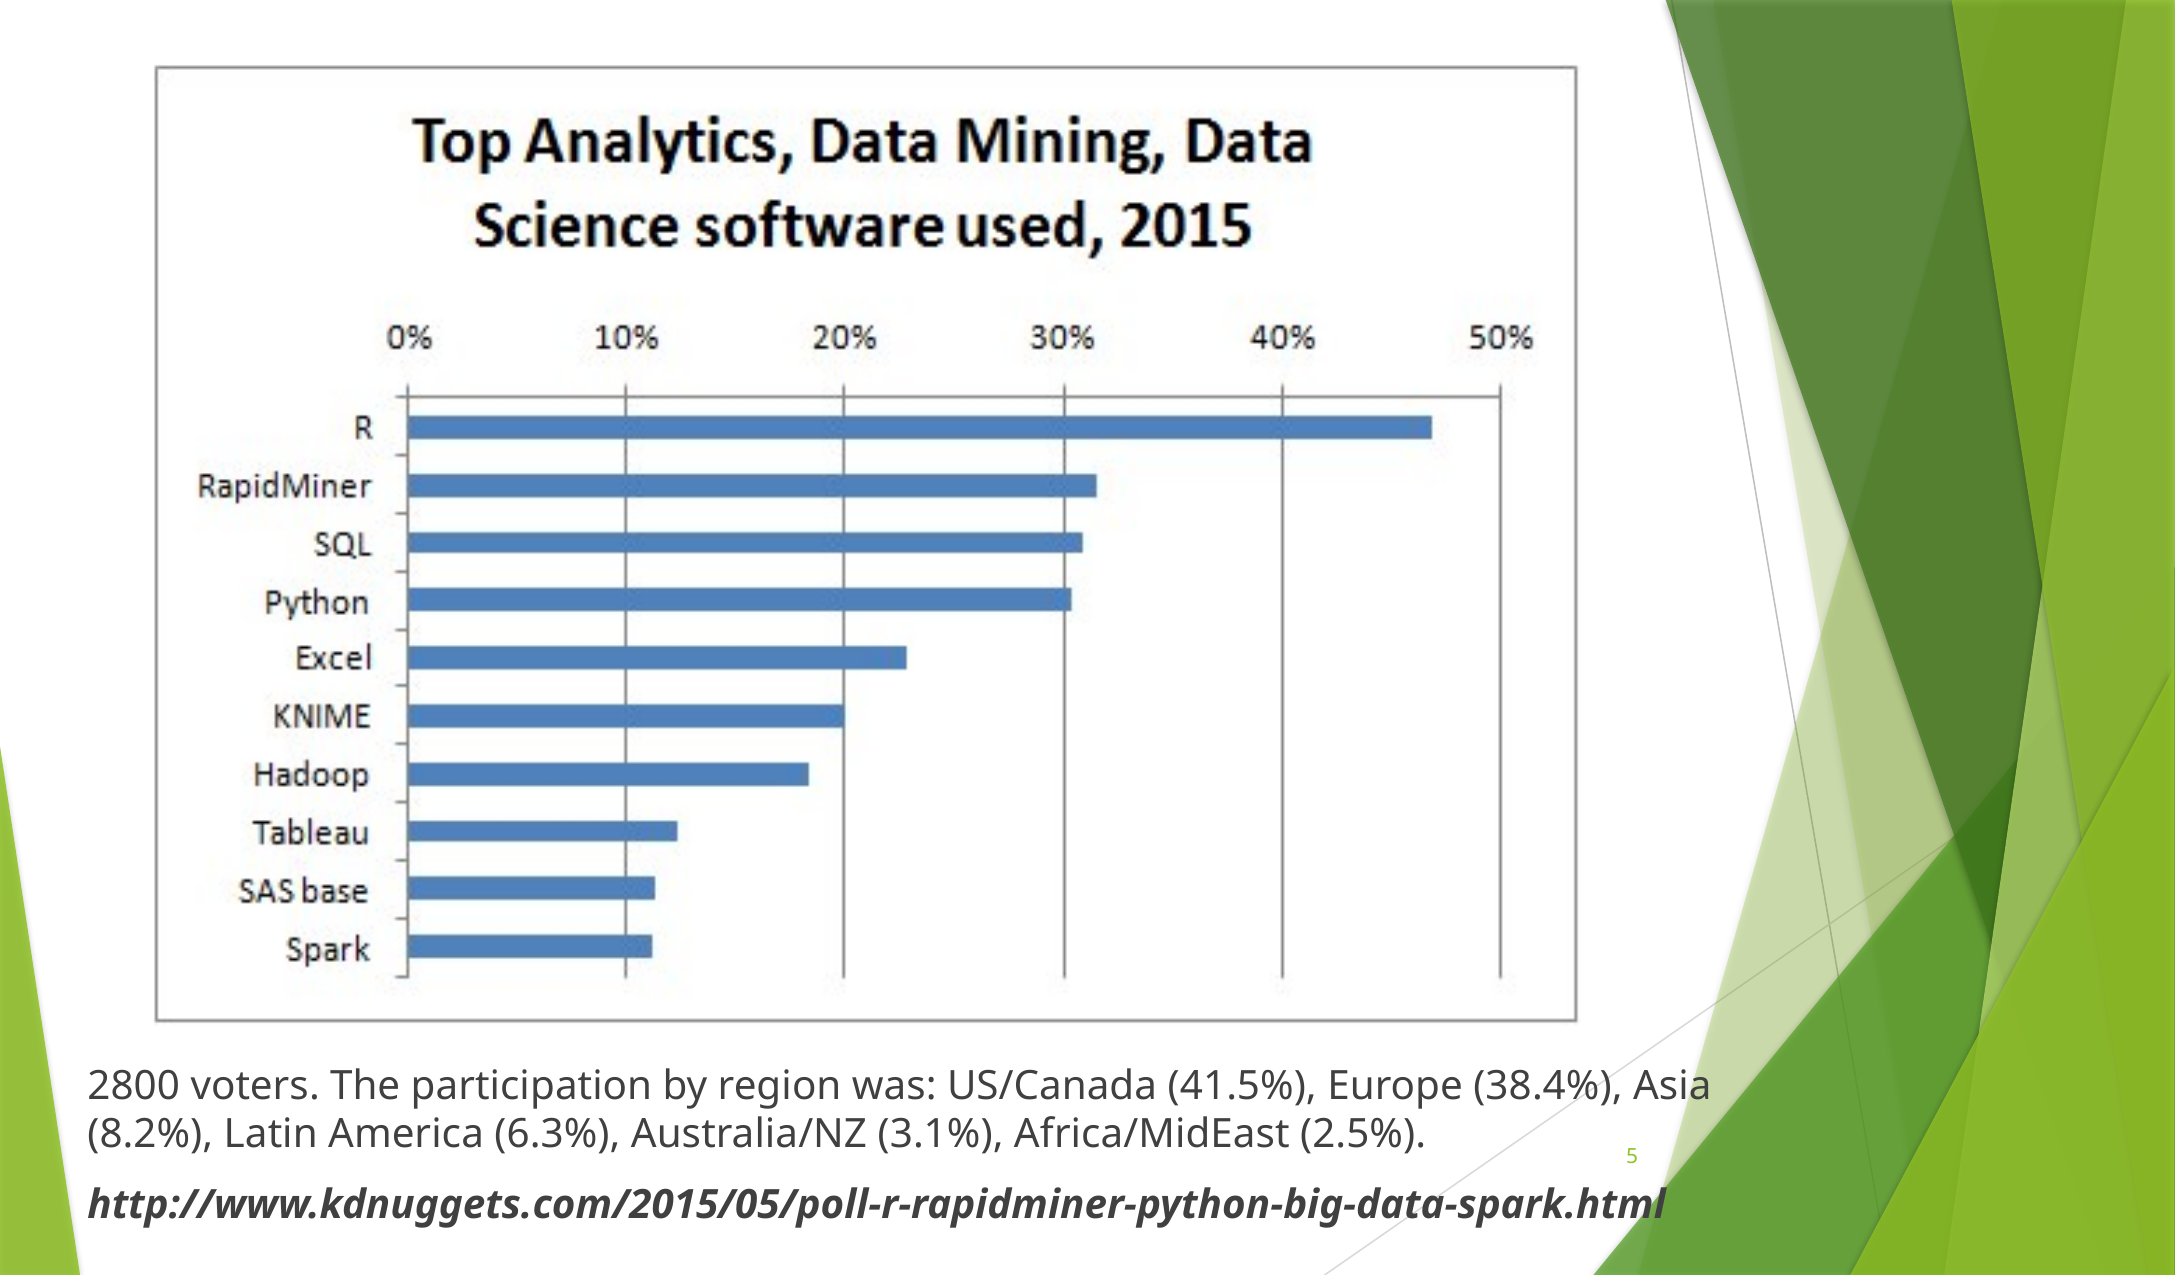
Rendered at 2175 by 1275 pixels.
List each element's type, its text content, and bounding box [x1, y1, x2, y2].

picture [152, 64, 1581, 1026]
slide_number 4 [1532, 1123, 1655, 1191]
list 2800 voters. The participation by region was: US/Canada (41.5%), Europe (38.4%), Asia (8.2%), Latin America (6.3%), Australia/NZ (3.1%), Africa/MidEast (2.5%). http://www.kdnuggets.com/2015/05/poll-r-rapidminer-python-big-data-spark.html [70, 1050, 1745, 1237]
